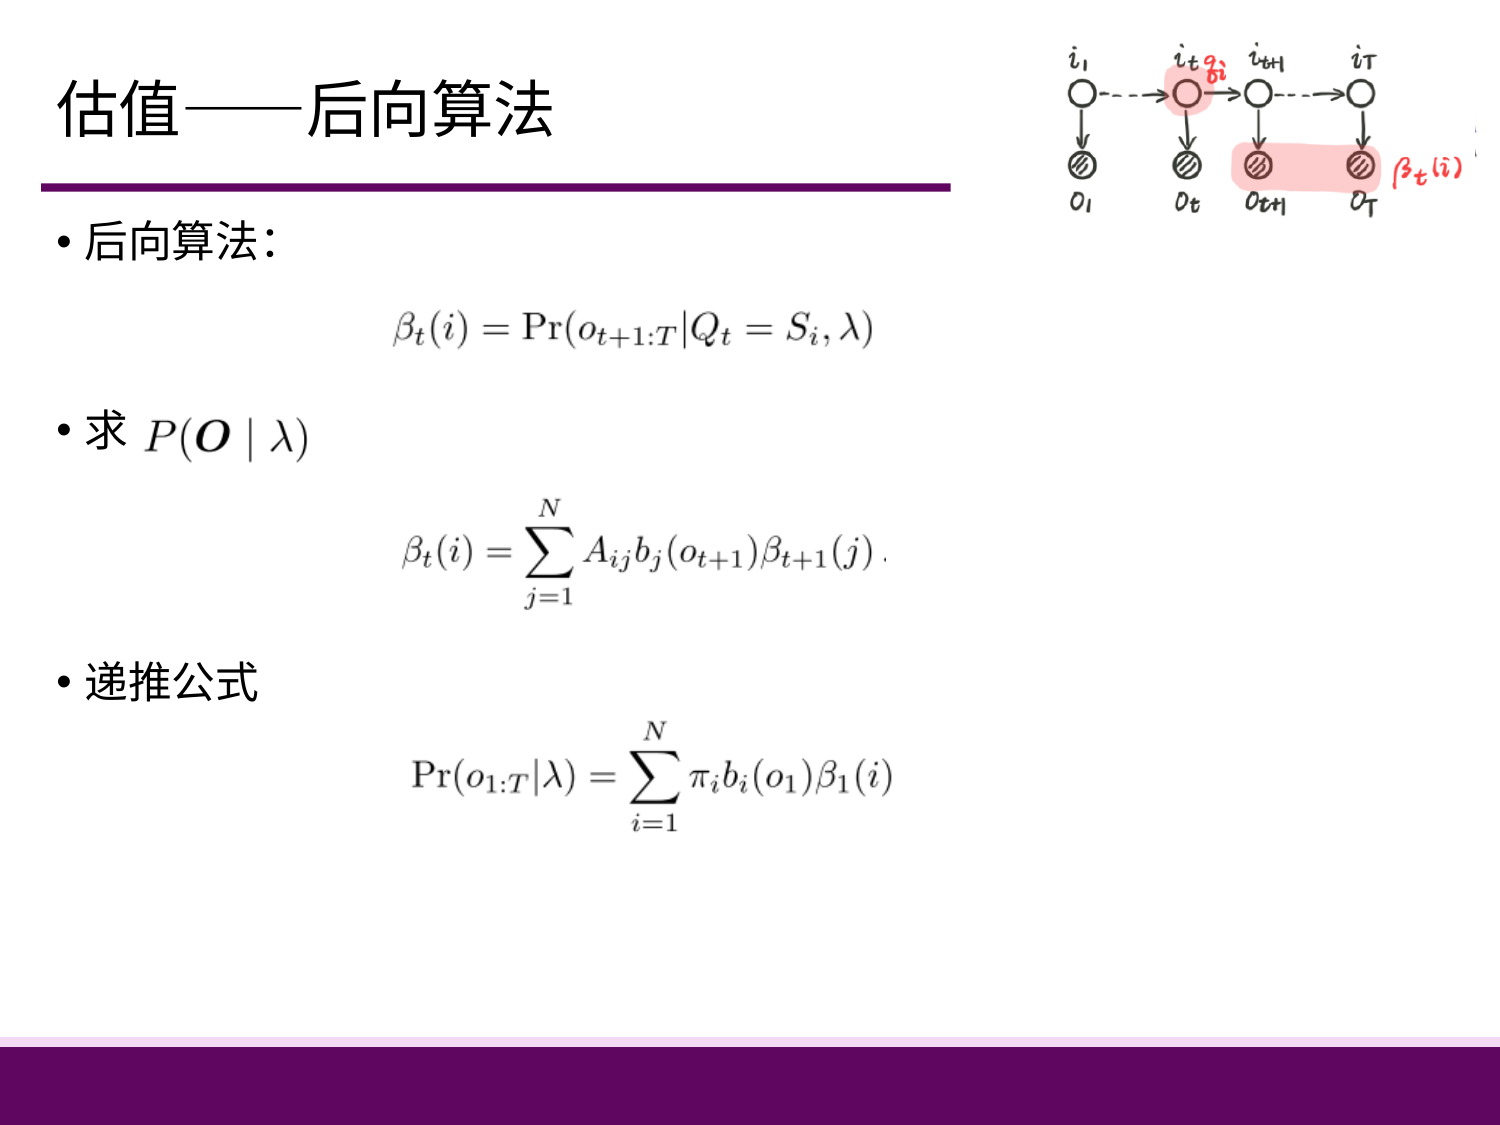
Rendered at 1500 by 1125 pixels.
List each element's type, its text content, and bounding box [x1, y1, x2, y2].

picture [139, 402, 318, 477]
picture [361, 290, 881, 374]
picture [1043, 28, 1493, 233]
picture [0, 1047, 1500, 1125]
picture [389, 691, 902, 851]
title 估值——后向算法 [40, 52, 1043, 173]
list 后向算法： 求 递推公式 [41, 212, 1475, 1028]
picture [382, 481, 886, 629]
